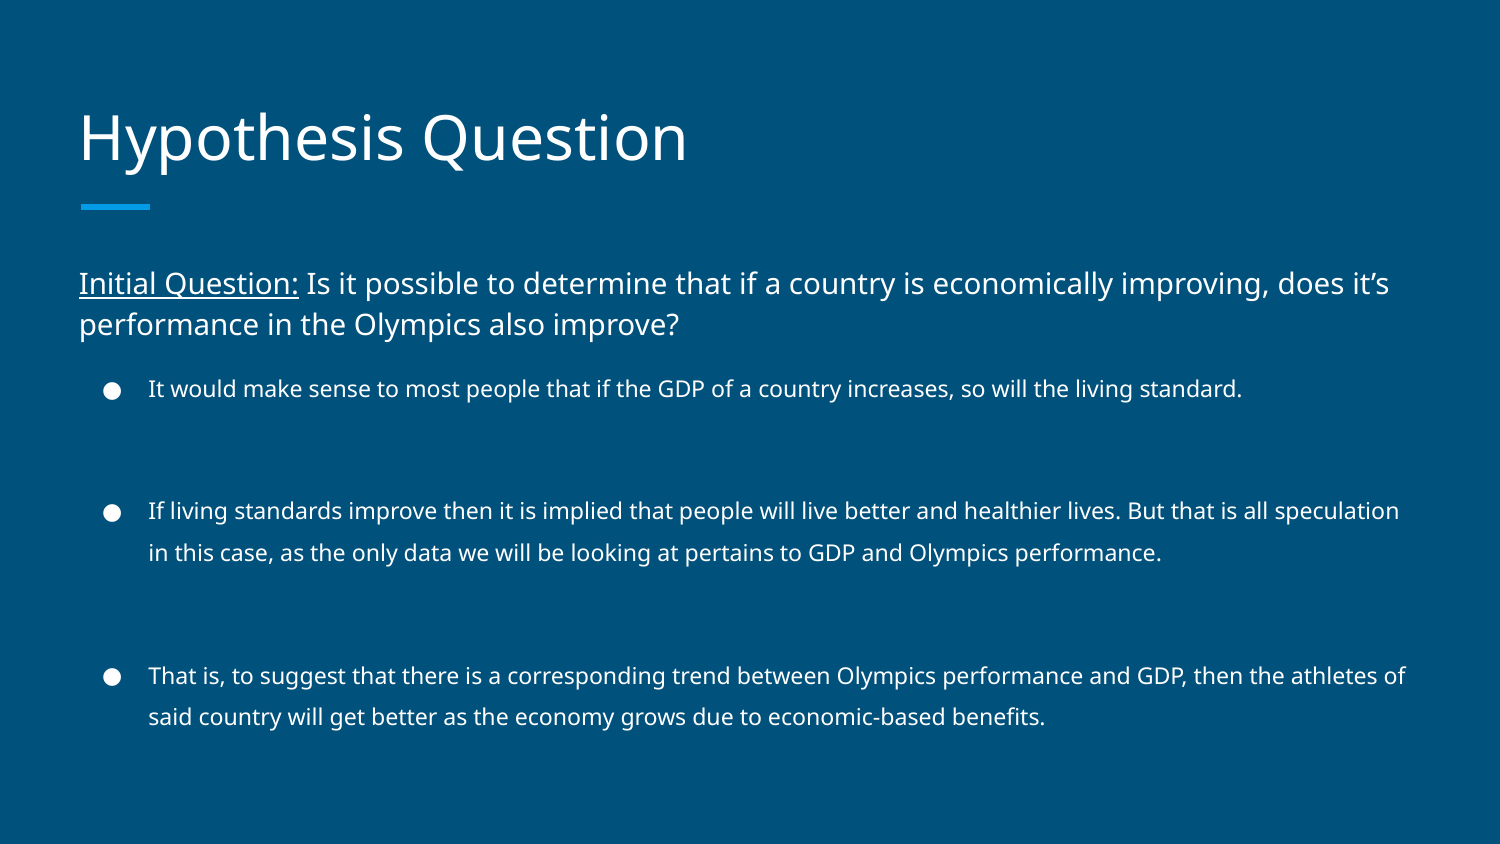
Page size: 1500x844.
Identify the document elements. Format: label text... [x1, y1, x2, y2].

list Initial Question: Is it possible to determine that if a country is economically improving, does it’s performance in the Olympics also improve? It would make sense to most people that if the GDP of a country increases, so will the living standard. If living standards improve then it is implied that people will live better and healthier lives. But that is all speculation in this case, as the only data we will be looking at pertains to GDP and Olympics performance. That is, to suggest that there is a corresponding trend between Olympics performance and GDP, then the athletes of said country will get better as the economy grows due to economic-based benefits. [63, 244, 1437, 750]
title Hypothesis Question [63, 75, 1437, 188]
